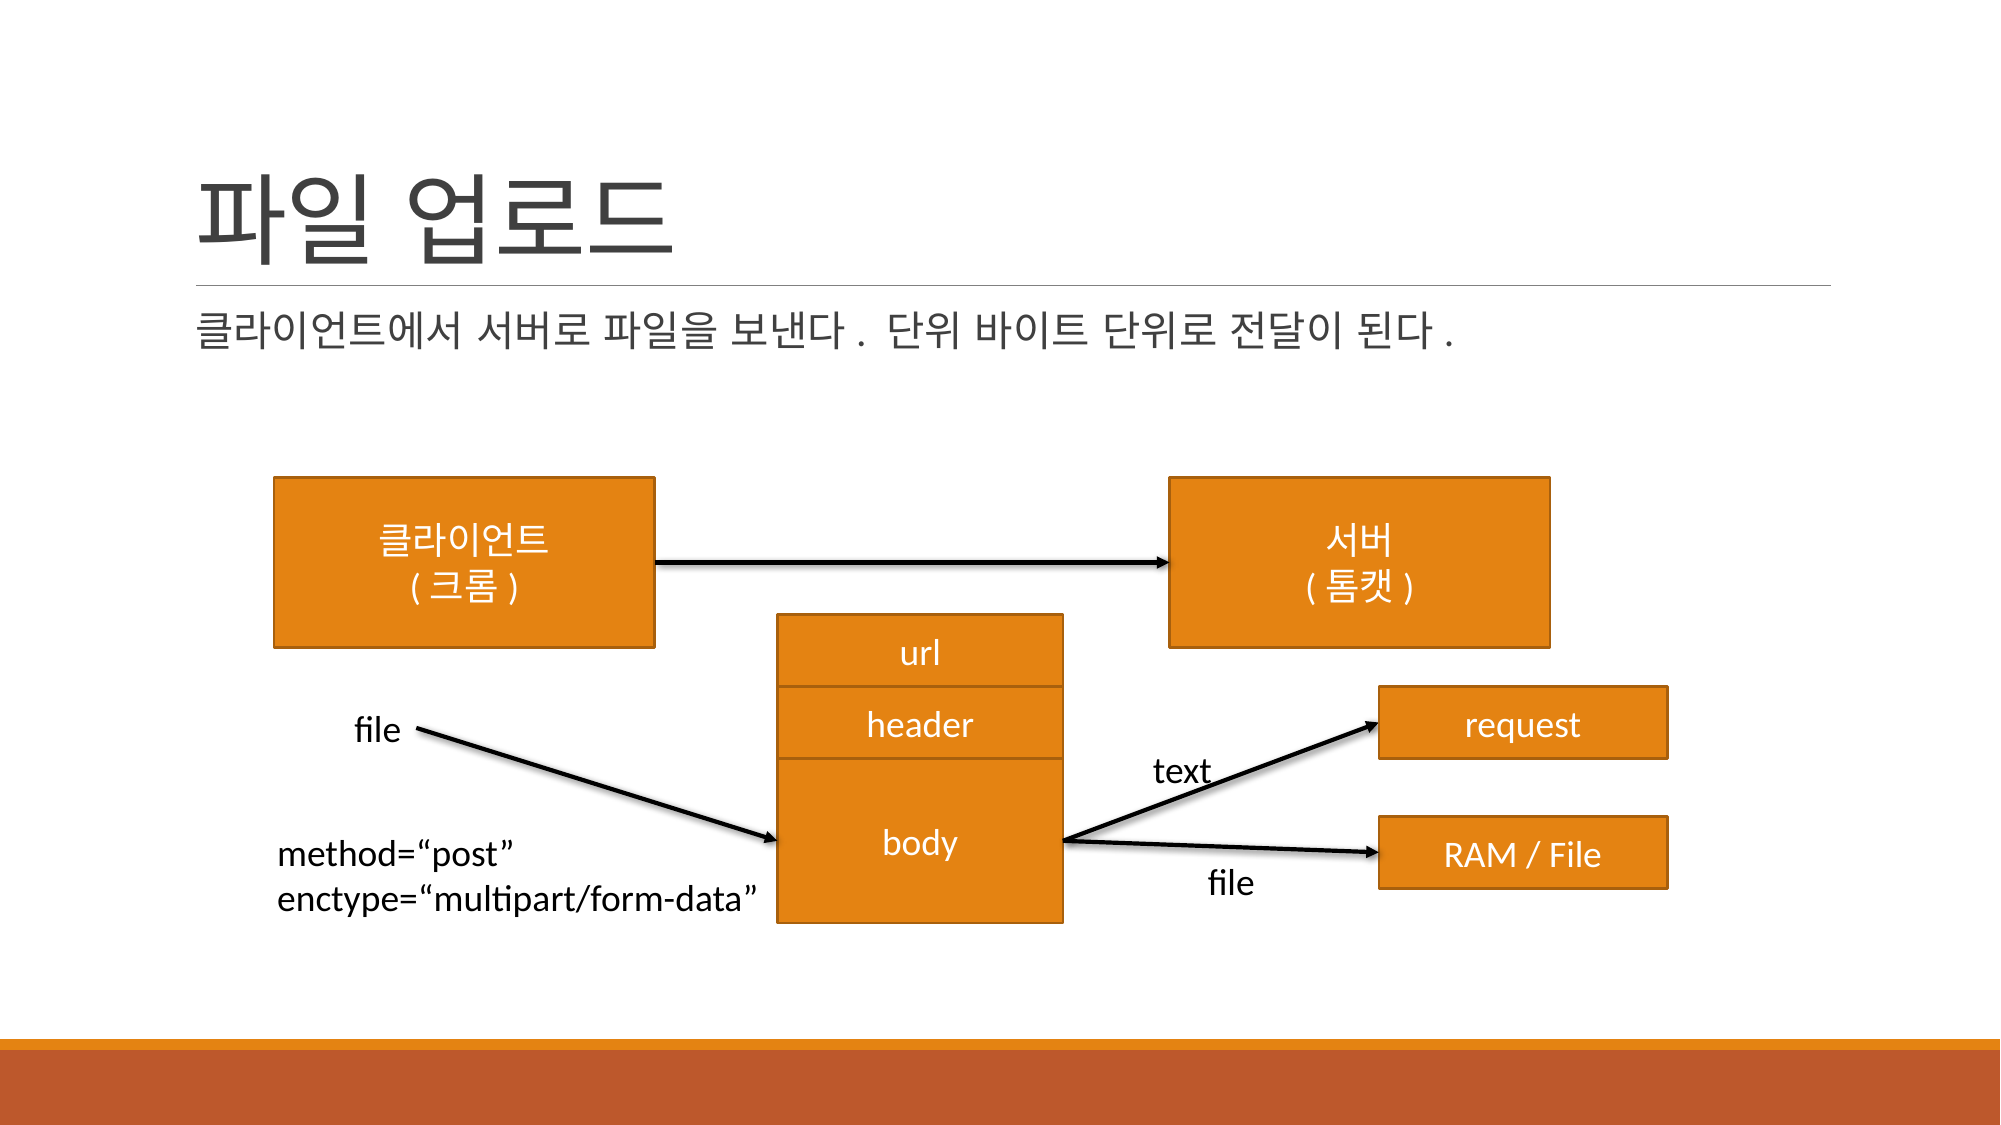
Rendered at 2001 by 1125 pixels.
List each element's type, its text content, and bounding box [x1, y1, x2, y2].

text_box method=“post” enctype=“multipart/form-data” [262, 822, 774, 927]
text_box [1062, 840, 1380, 853]
text_box file [1193, 861, 1270, 911]
text_box header [776, 685, 1064, 757]
text_box 서버 (톰캣) [1168, 476, 1551, 649]
text_box file [339, 698, 417, 758]
text_box url [776, 613, 1064, 685]
title 파일 업로드 [180, 47, 1830, 285]
text_box request [1378, 685, 1669, 760]
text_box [416, 727, 778, 842]
text_box 클라이언트 (크롬) [273, 476, 656, 649]
text_box RAM / File [1378, 815, 1669, 890]
list 클라이언트에서 서버로 파일을 보낸다. 단위 바이트 단위로 전달이 된다. [180, 302, 1830, 400]
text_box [1062, 722, 1380, 839]
text_box body [776, 757, 1064, 924]
